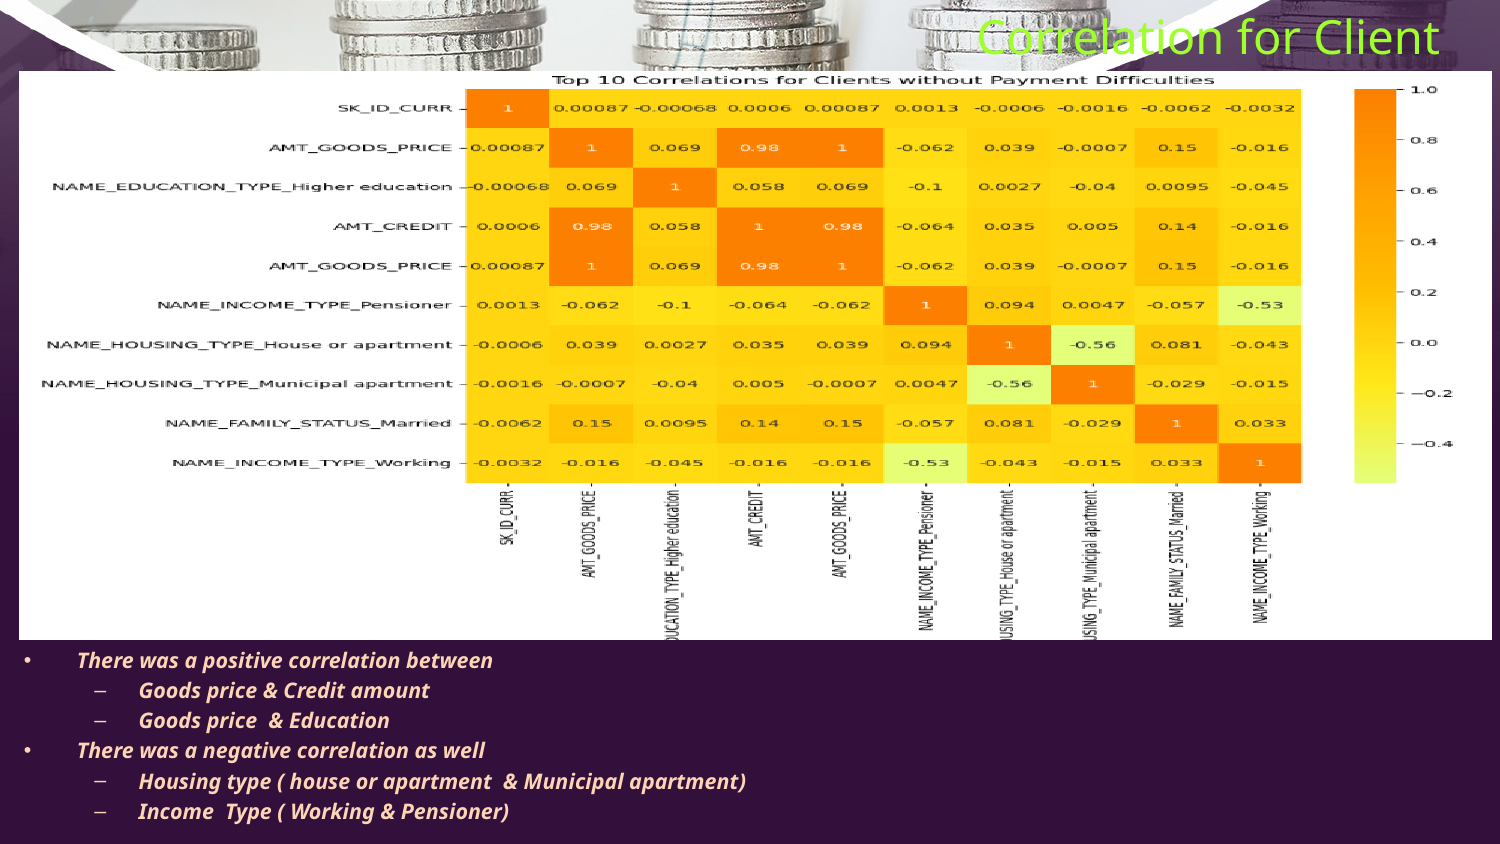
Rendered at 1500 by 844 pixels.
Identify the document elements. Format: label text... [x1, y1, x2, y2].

list There was a positive correlation between Goods price & Credit amount Goods price & Education There was a negative correlation as well Housing type ( house or apartment & Municipal apartment) Income Type ( Working & Pensioner) [8, 639, 1362, 833]
picture [0, 0, 1500, 844]
title Correlation for Client [775, 0, 1457, 69]
